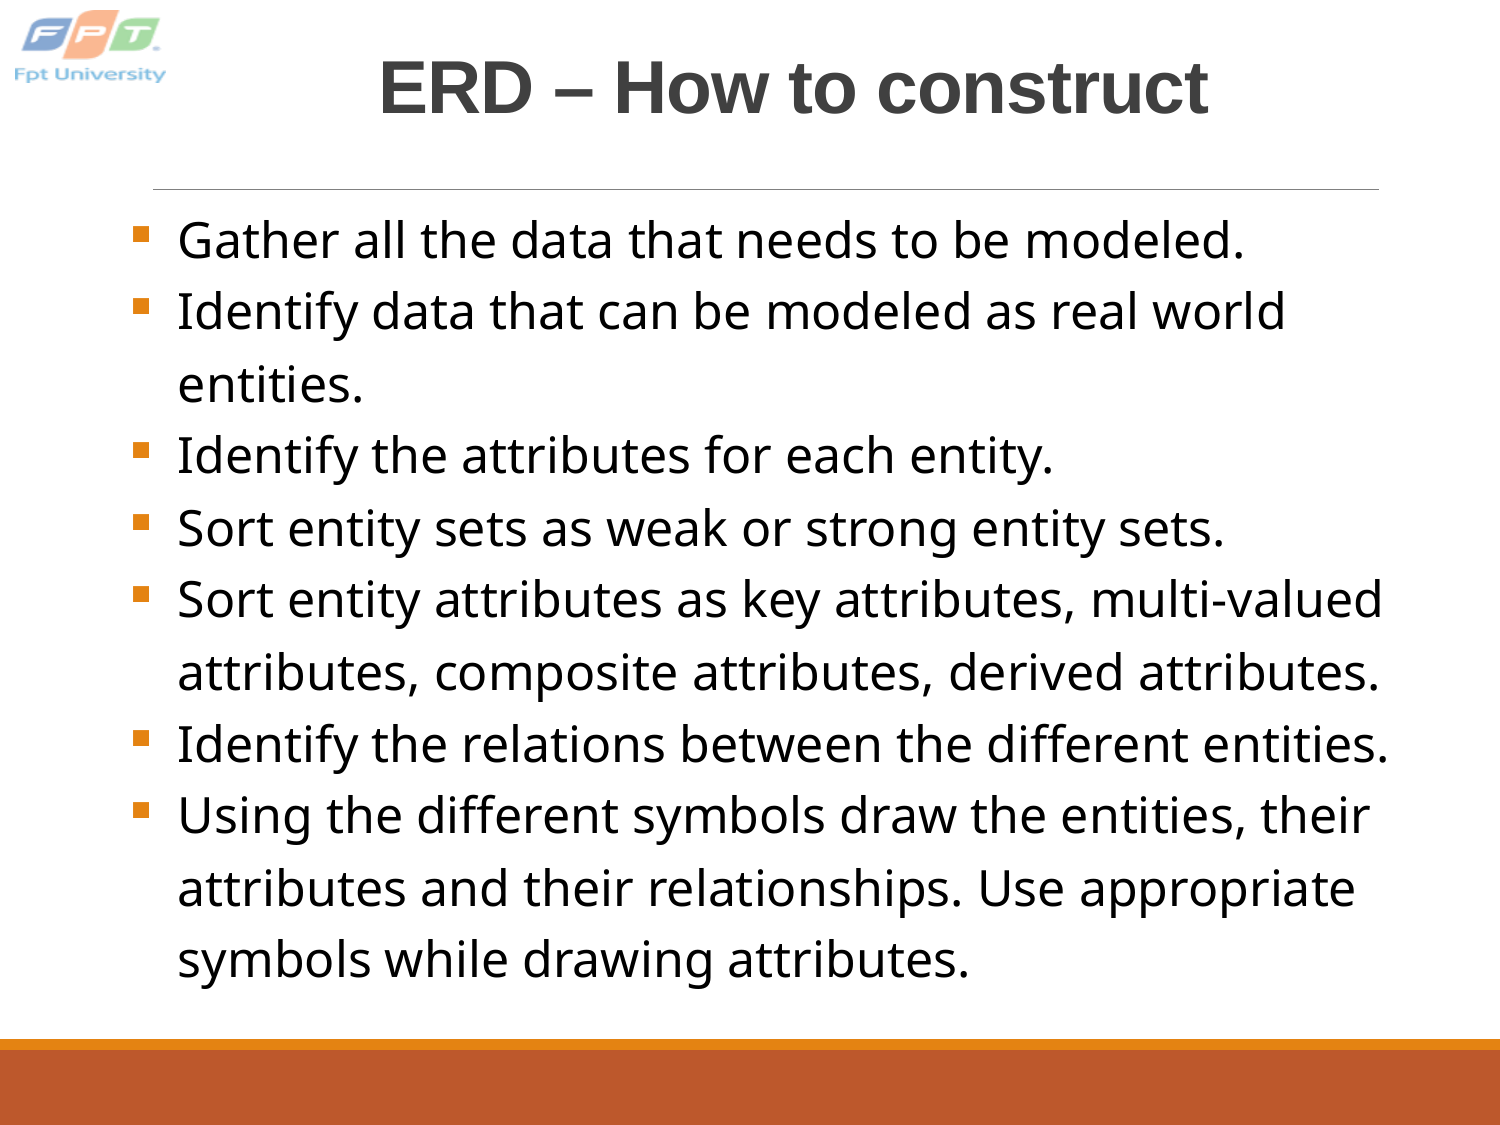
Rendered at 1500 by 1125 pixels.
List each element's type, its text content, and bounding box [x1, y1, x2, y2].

title ERD – How to construct [187, 45, 1401, 138]
text_box Gather all the data that needs to be modeled. Identify data that can be modeled as real world entities. Identify the attributes for each entity. Sort entity sets as weak or strong entity sets. Sort entity attributes as key attributes, multi-valued attributes, composite attributes, derived attributes. Identify the relations between the different entities. Using the different symbols draw the entities, their attributes and their relationships. Use appropriate symbols while drawing attributes. [41, 188, 1471, 1030]
table_header SID [15, 10, 166, 83]
